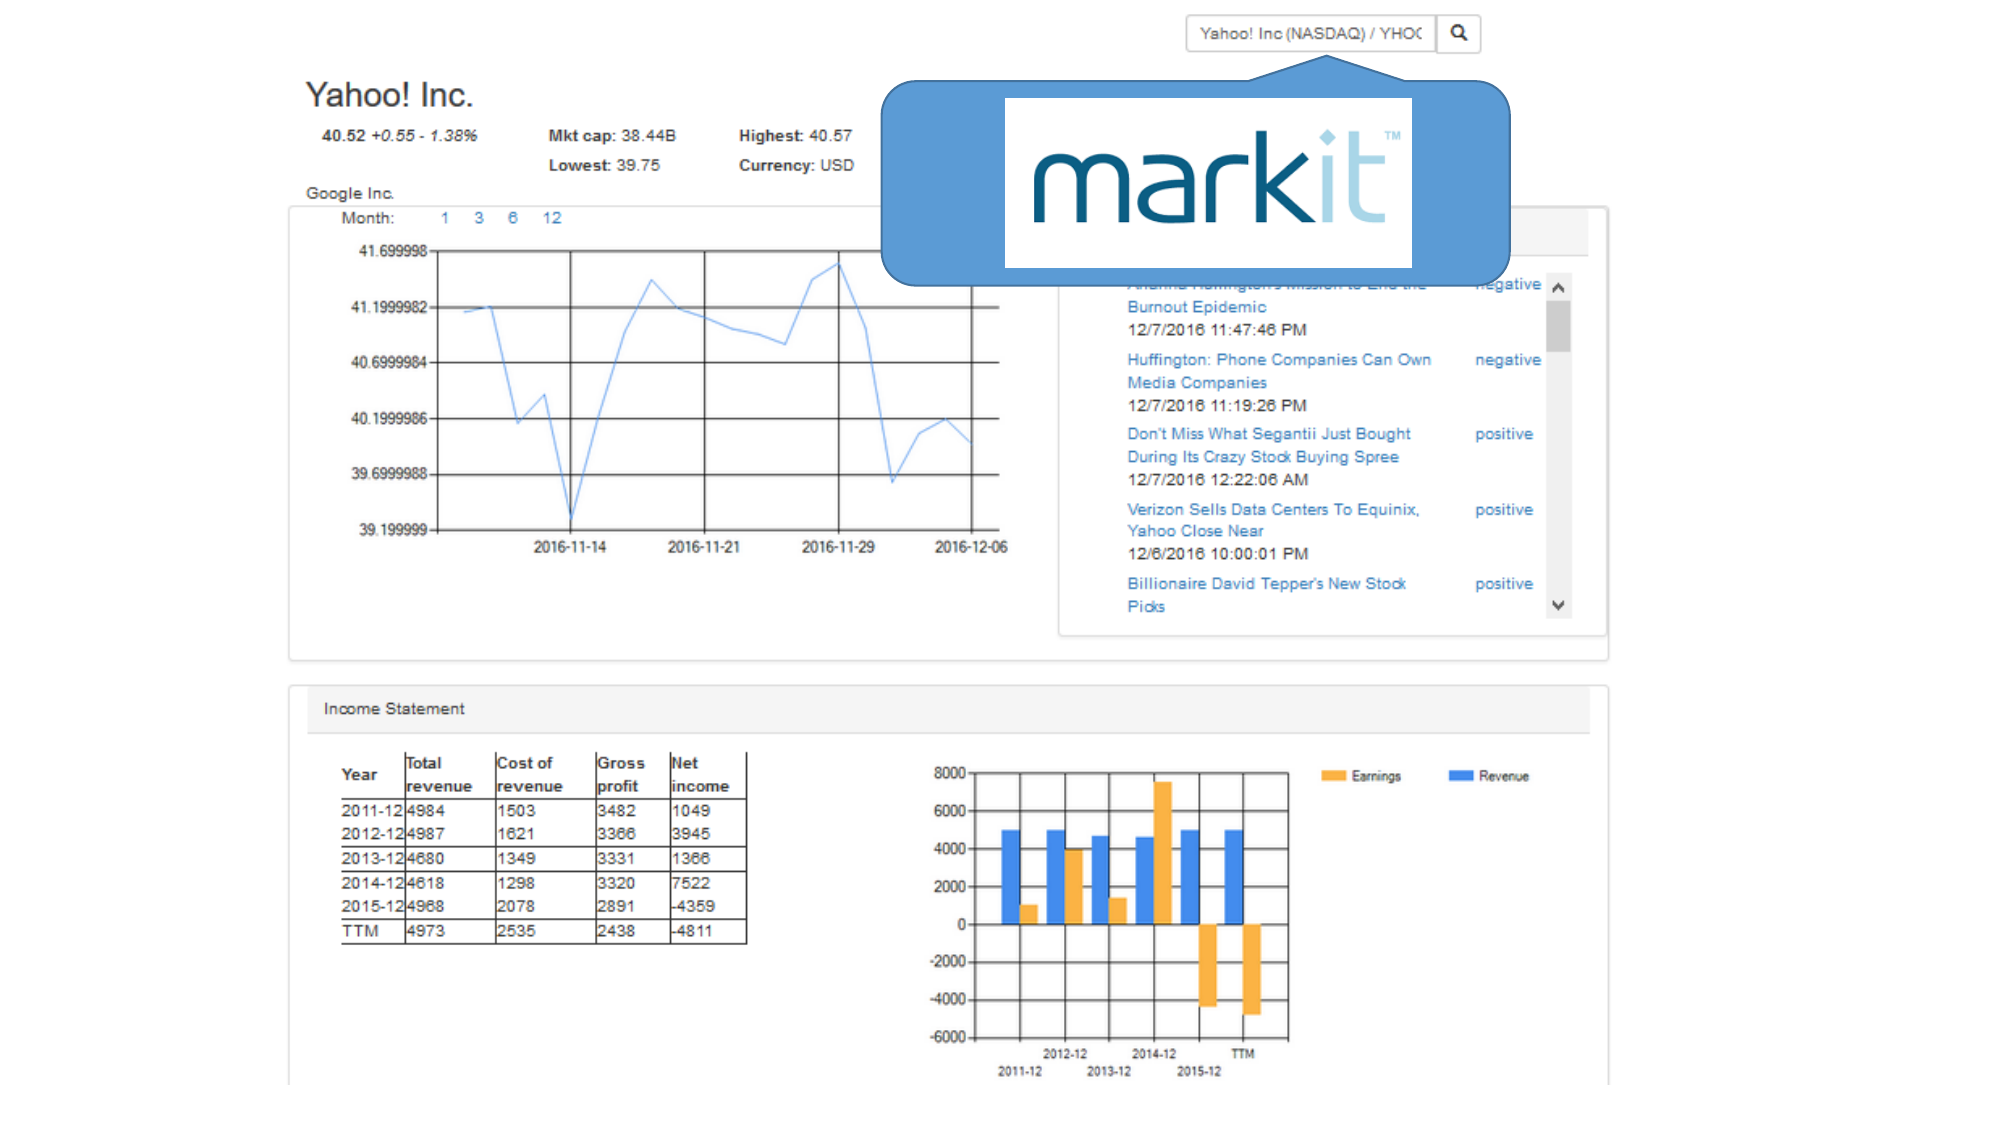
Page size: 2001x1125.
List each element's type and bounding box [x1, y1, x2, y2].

picture [248, 13, 1650, 1085]
